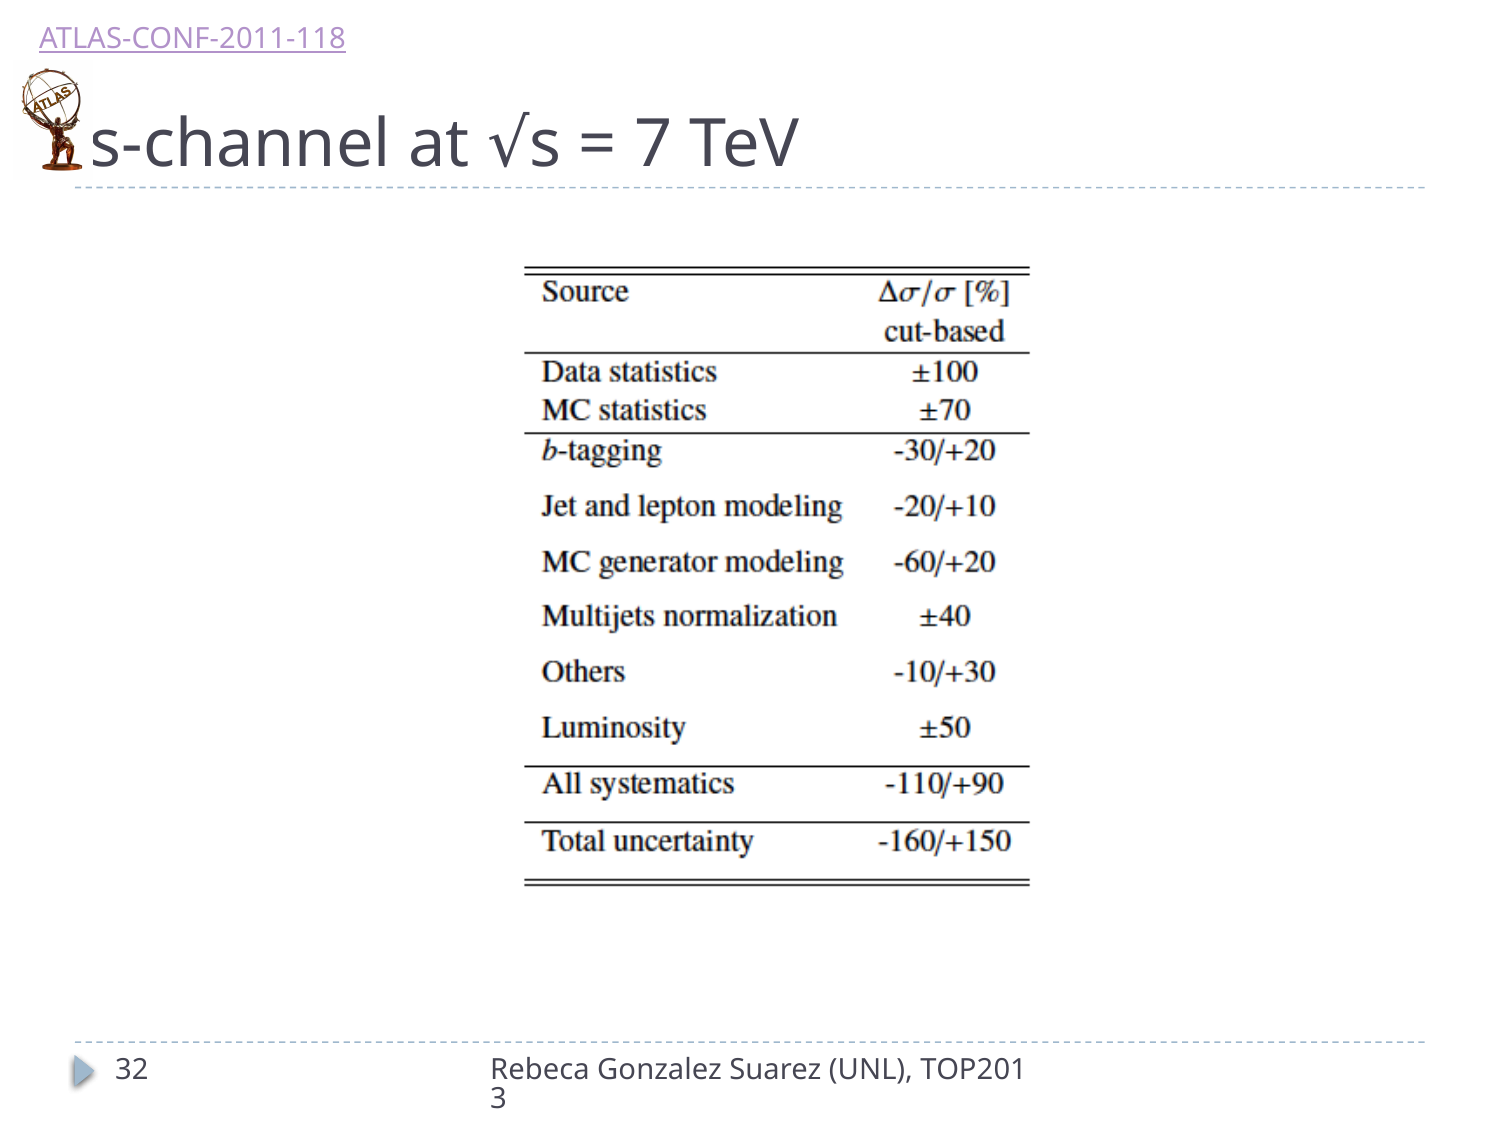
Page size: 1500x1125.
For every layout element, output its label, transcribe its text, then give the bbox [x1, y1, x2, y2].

slide_number 32 [100, 1042, 426, 1103]
footer Rebeca Gonzalez Suarez (UNL), TOP2013 [475, 1042, 1051, 1103]
picture [515, 253, 1051, 902]
text_box ATLAS-CONF-2011-118 [24, 12, 393, 67]
picture [12, 60, 93, 181]
title s-channel at √s = 7 TeV [97, 37, 1425, 188]
